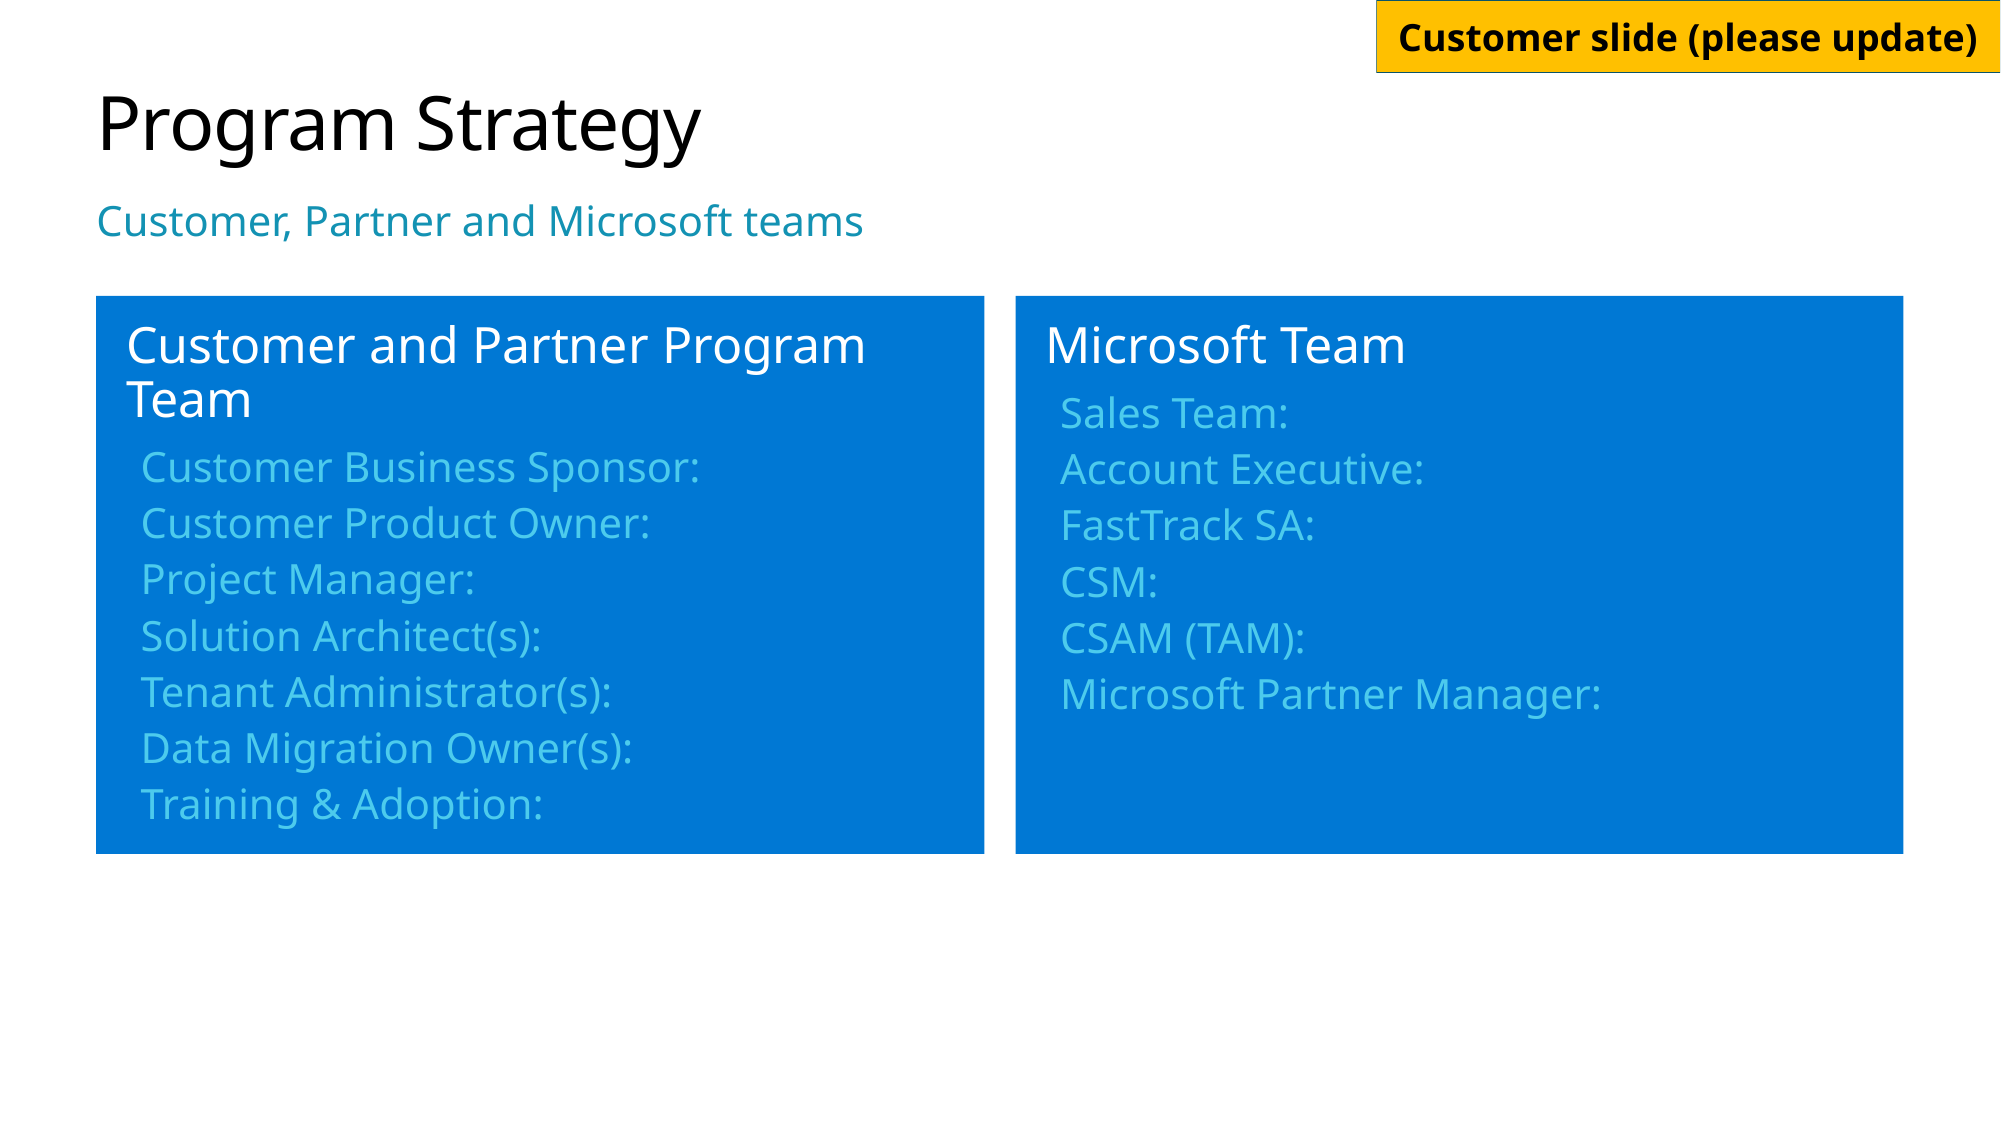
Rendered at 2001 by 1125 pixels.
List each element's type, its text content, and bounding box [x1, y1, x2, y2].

list Customer, Partner and Microsoft teams [96, 195, 1904, 271]
text_box Customer and Partner Program Team Customer Business Sponsor: Customer Product Owner: Project Manager: Solution Architect(s): Tenant Administrator(s): Data Migration Owner(s): Training & Adoption: [95, 295, 985, 855]
text_box Microsoft Team Sales Team: Account Executive: FastTrack SA: CSM: CSAM (TAM): Microsoft Partner Manager: [1015, 295, 1904, 855]
title Program Strategy [96, 75, 1904, 166]
